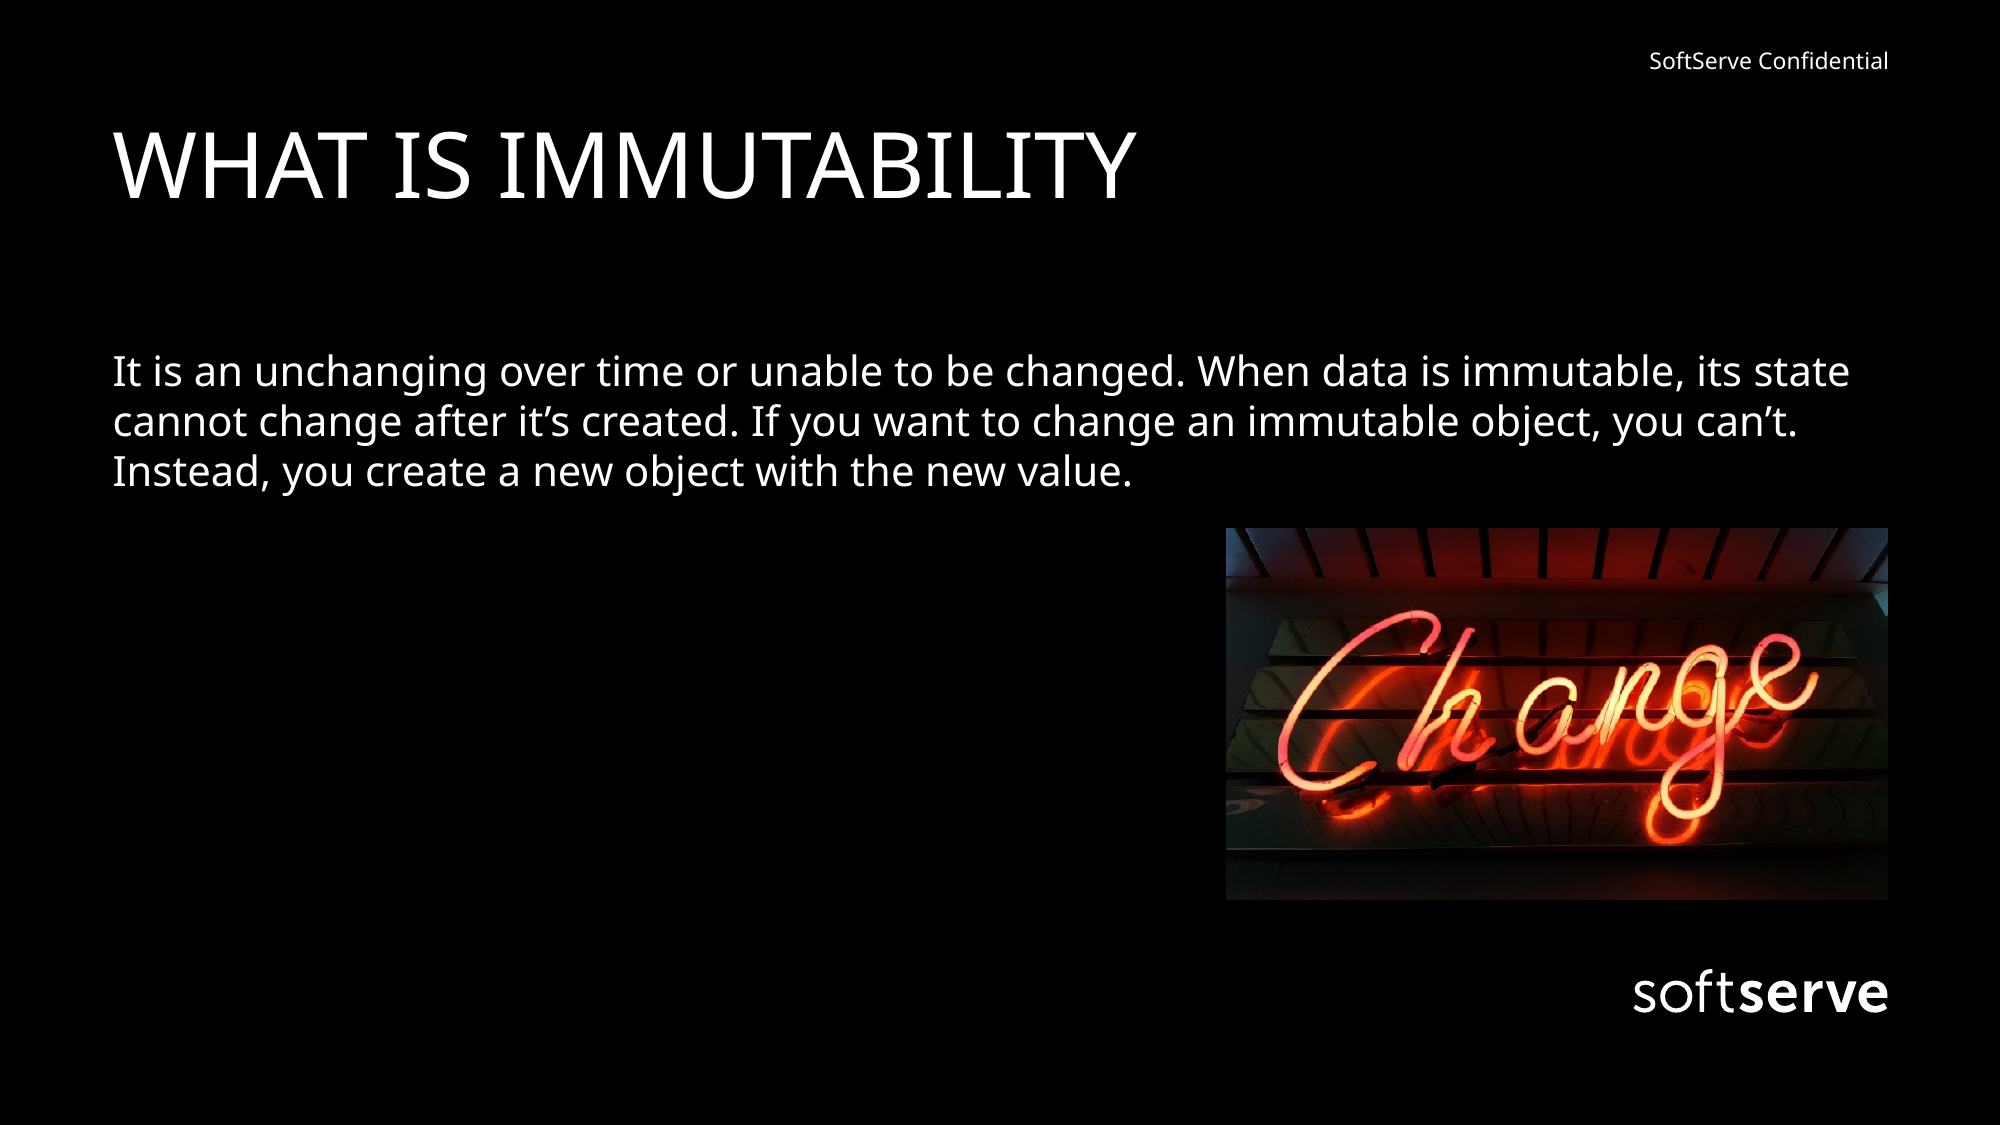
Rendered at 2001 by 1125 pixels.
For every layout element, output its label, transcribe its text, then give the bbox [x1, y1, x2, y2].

list It is an unchanging over time or unable to be changed. When data is immutable, its state cannot change after it’s created. If you want to change an immutable object, you can’t. Instead, you create a new object with the new value. [112, 337, 1888, 900]
picture [1226, 528, 1888, 900]
title WHAT IS IMMUTABILITY [112, 112, 1888, 225]
